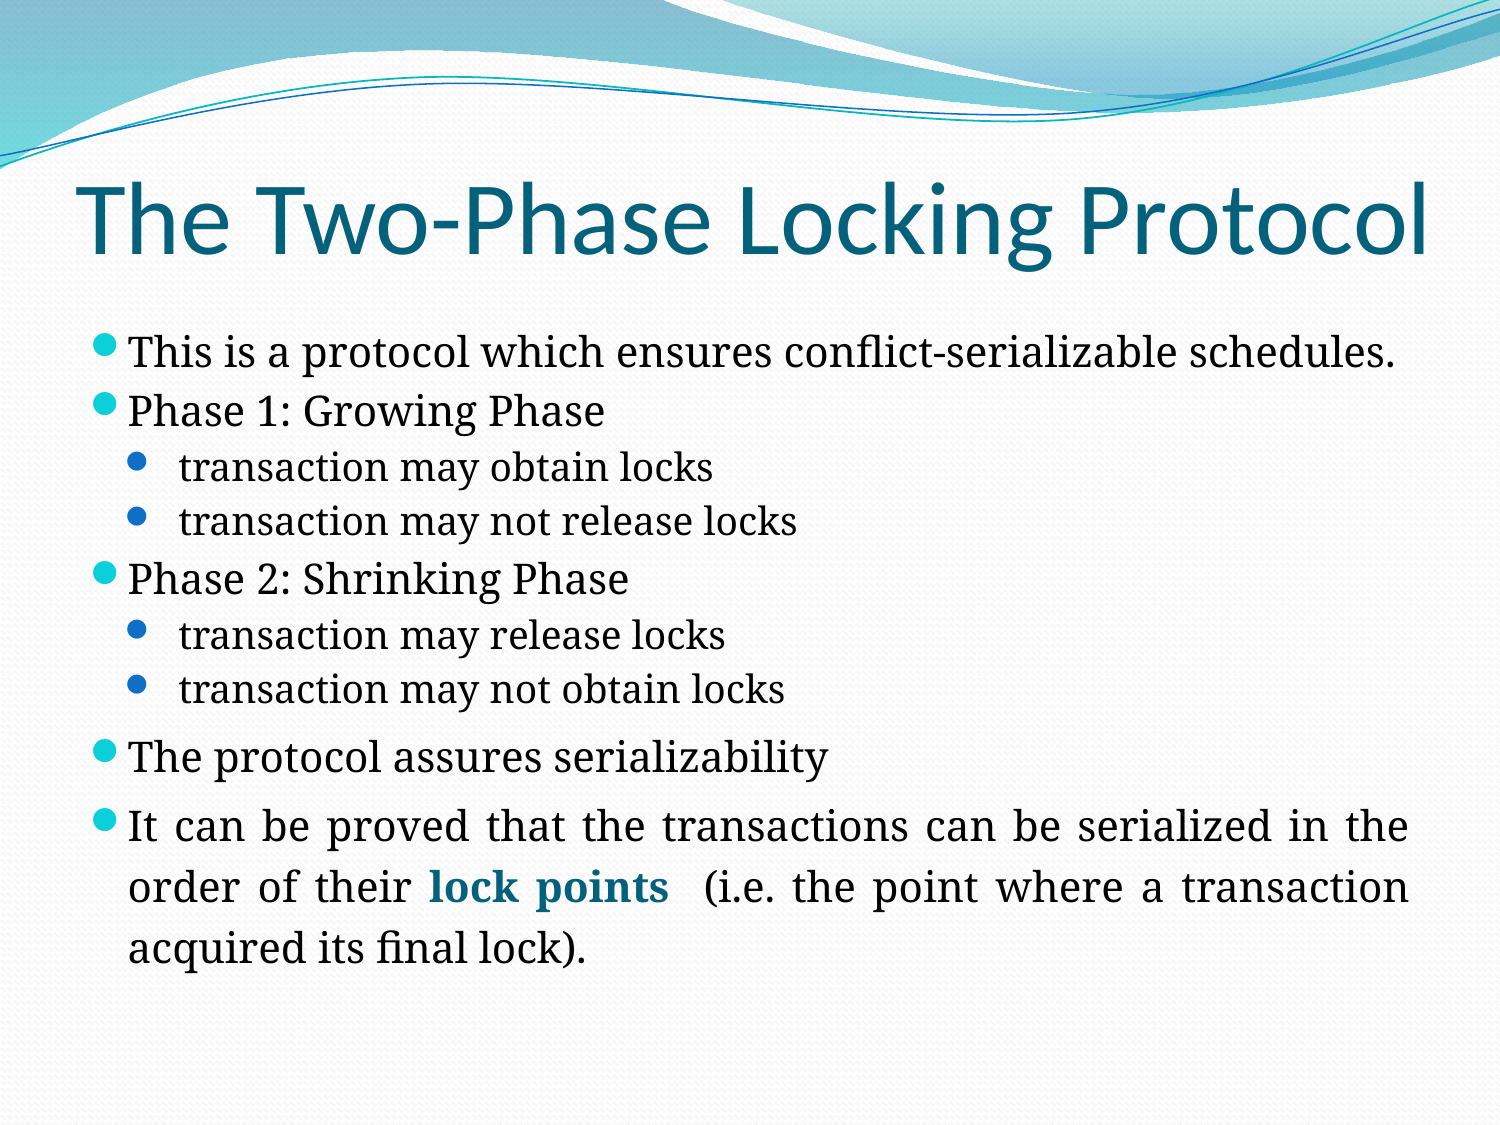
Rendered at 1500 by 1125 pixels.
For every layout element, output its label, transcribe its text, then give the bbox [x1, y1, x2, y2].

title The Two-Phase Locking Protocol [75, 87, 1438, 275]
list This is a protocol which ensures conflict-serializable schedules. Phase 1: Growing Phase transaction may obtain locks transaction may not release locks Phase 2: Shrinking Phase transaction may release locks transaction may not obtain locks The protocol assures serializability It can be proved that the transactions can be serialized in the order of their lock points (i.e. the point where a transaction acquired its final lock). [75, 317, 1425, 1038]
